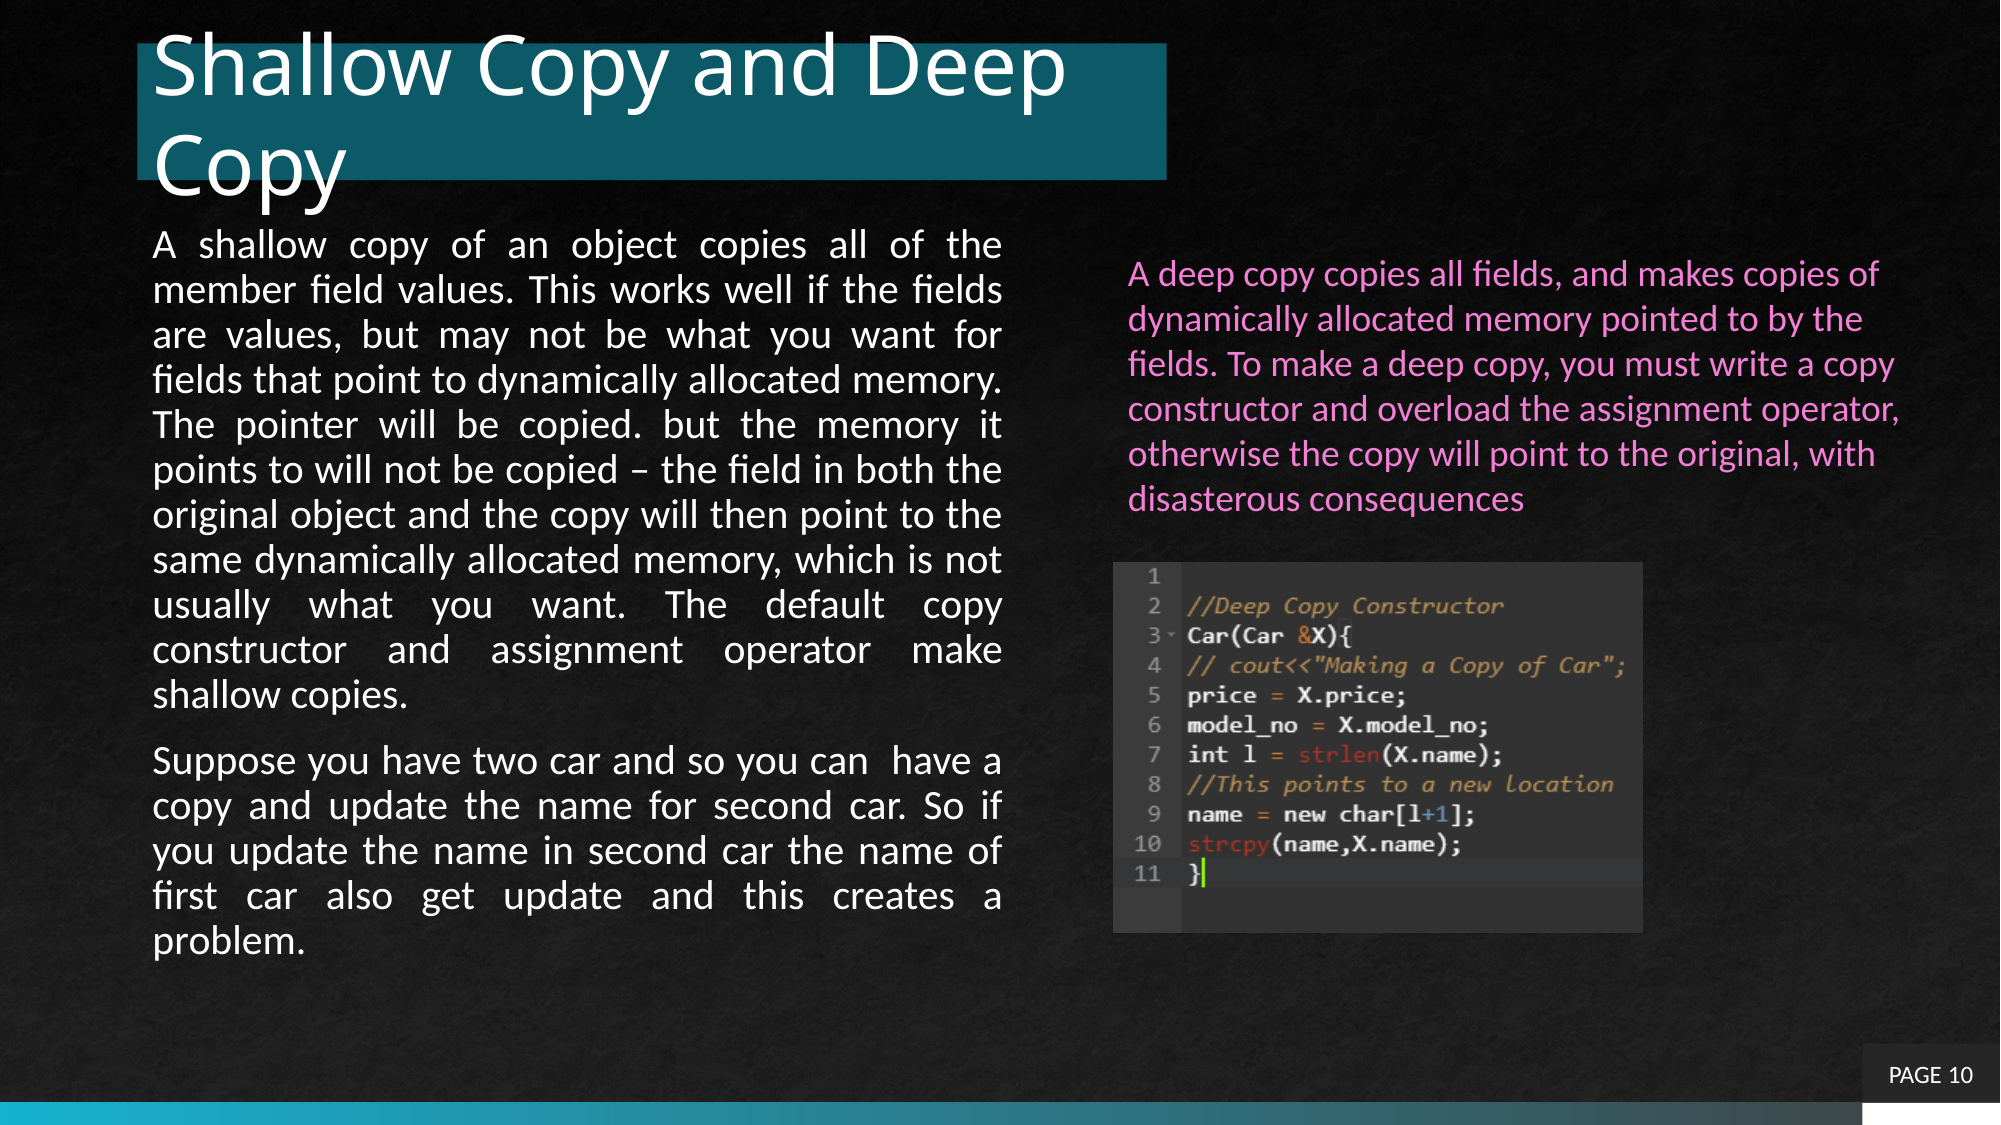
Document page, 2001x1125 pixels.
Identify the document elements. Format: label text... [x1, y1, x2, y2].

text_box A deep copy copies all fields, and makes copies of dynamically allocated memory pointed to by the fields. To make a deep copy, you must write a copy constructor and overload the assignment operator, otherwise the copy will point to the original, with disasterous consequences [1113, 242, 1937, 527]
slide_number PAGE 10 [1862, 1043, 2000, 1103]
list A shallow copy of an object copies all of the member field values. This works well if the fields are values, but may not be what you want for fields that point to dynamically allocated memory. The pointer will be copied. but the memory it points to will not be copied – the field in both the original object and the copy will then point to the same dynamically allocated memory, which is not usually what you want. The default copy constructor and assignment operator make shallow copies. Suppose you have two car and so you can have a copy and update the name for second car. So if you update the name in second car the name of first car also get update and this creates a problem. [137, 215, 1019, 997]
picture [0, 0, 2000, 1103]
title Shallow Copy and Deep Copy [137, 43, 1167, 181]
